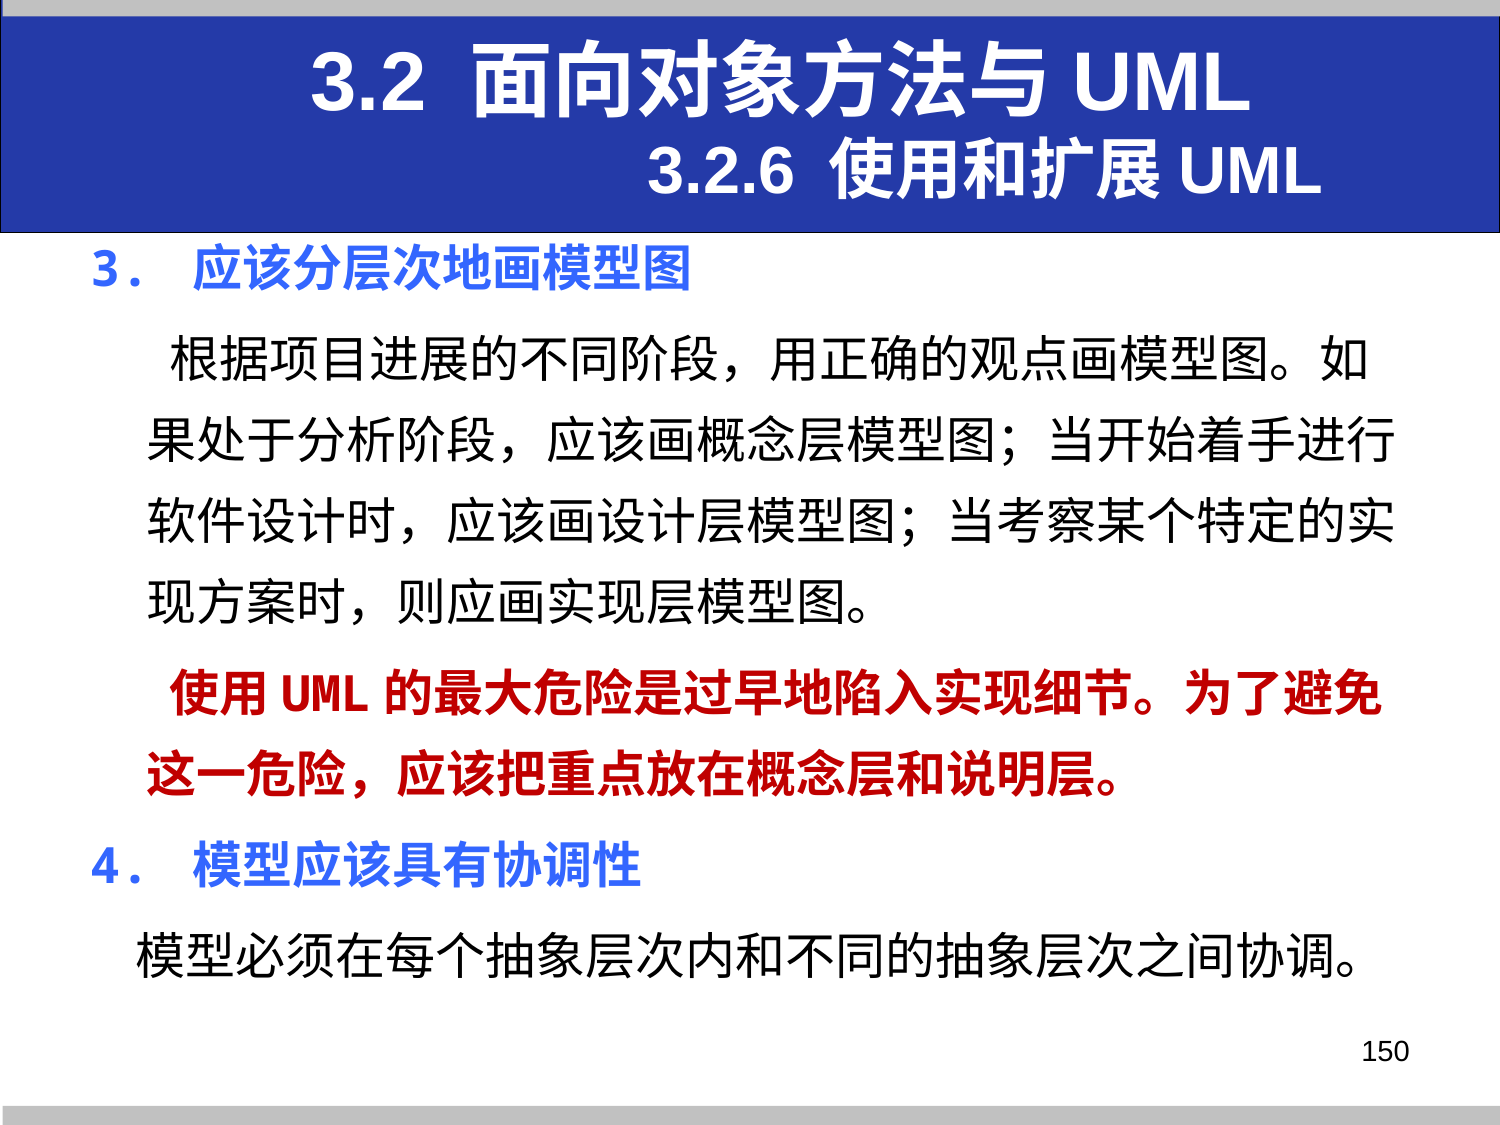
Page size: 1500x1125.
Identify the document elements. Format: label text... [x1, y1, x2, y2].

slide_number 150 [1074, 1024, 1426, 1103]
list 3. 应该分层次地画模型图 根据项目进展的不同阶段，用正确的观点画模型图。如果处于分析阶段，应该画概念层模型图；当开始着手进行软件设计时，应该画设计层模型图；当考察某个特定的实现方案时，则应画实现层模型图。 使用UML的最大危险是过早地陷入实现细节。为了避免这一危险，应该把重点放在概念层和说明层。 4. 模型应该具有协调性 模型必须在每个抽象层次内和不同的抽象层次之间协调。 [74, 207, 1426, 1095]
text_box 3.2 面向对象方法与UML 3.2.6 使用和扩展UML [93, 35, 1444, 223]
